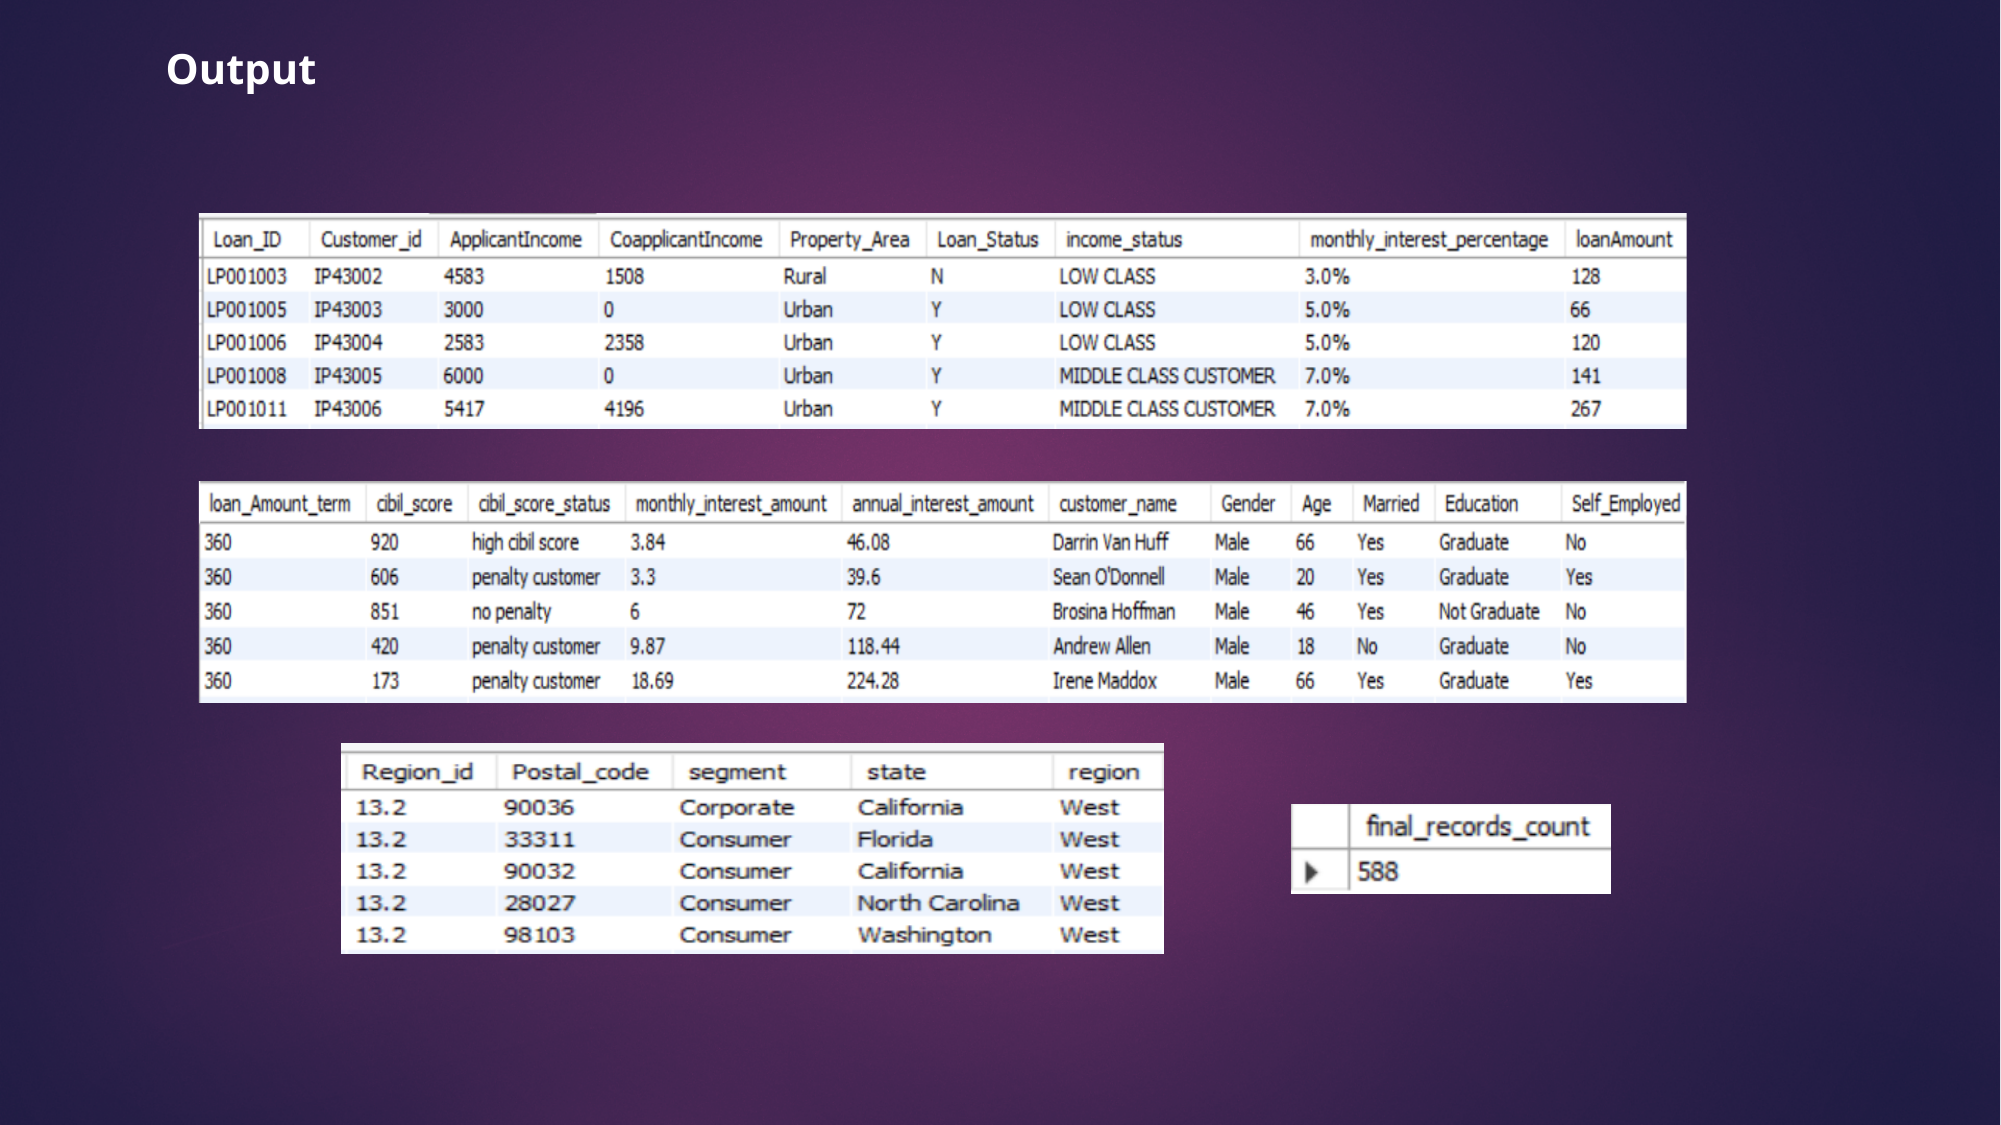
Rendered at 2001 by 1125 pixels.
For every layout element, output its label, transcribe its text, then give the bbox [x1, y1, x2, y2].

picture [198, 213, 1687, 429]
picture [198, 480, 1687, 703]
picture [340, 743, 1164, 954]
list Output [150, 31, 1876, 1030]
picture [1291, 803, 1611, 894]
